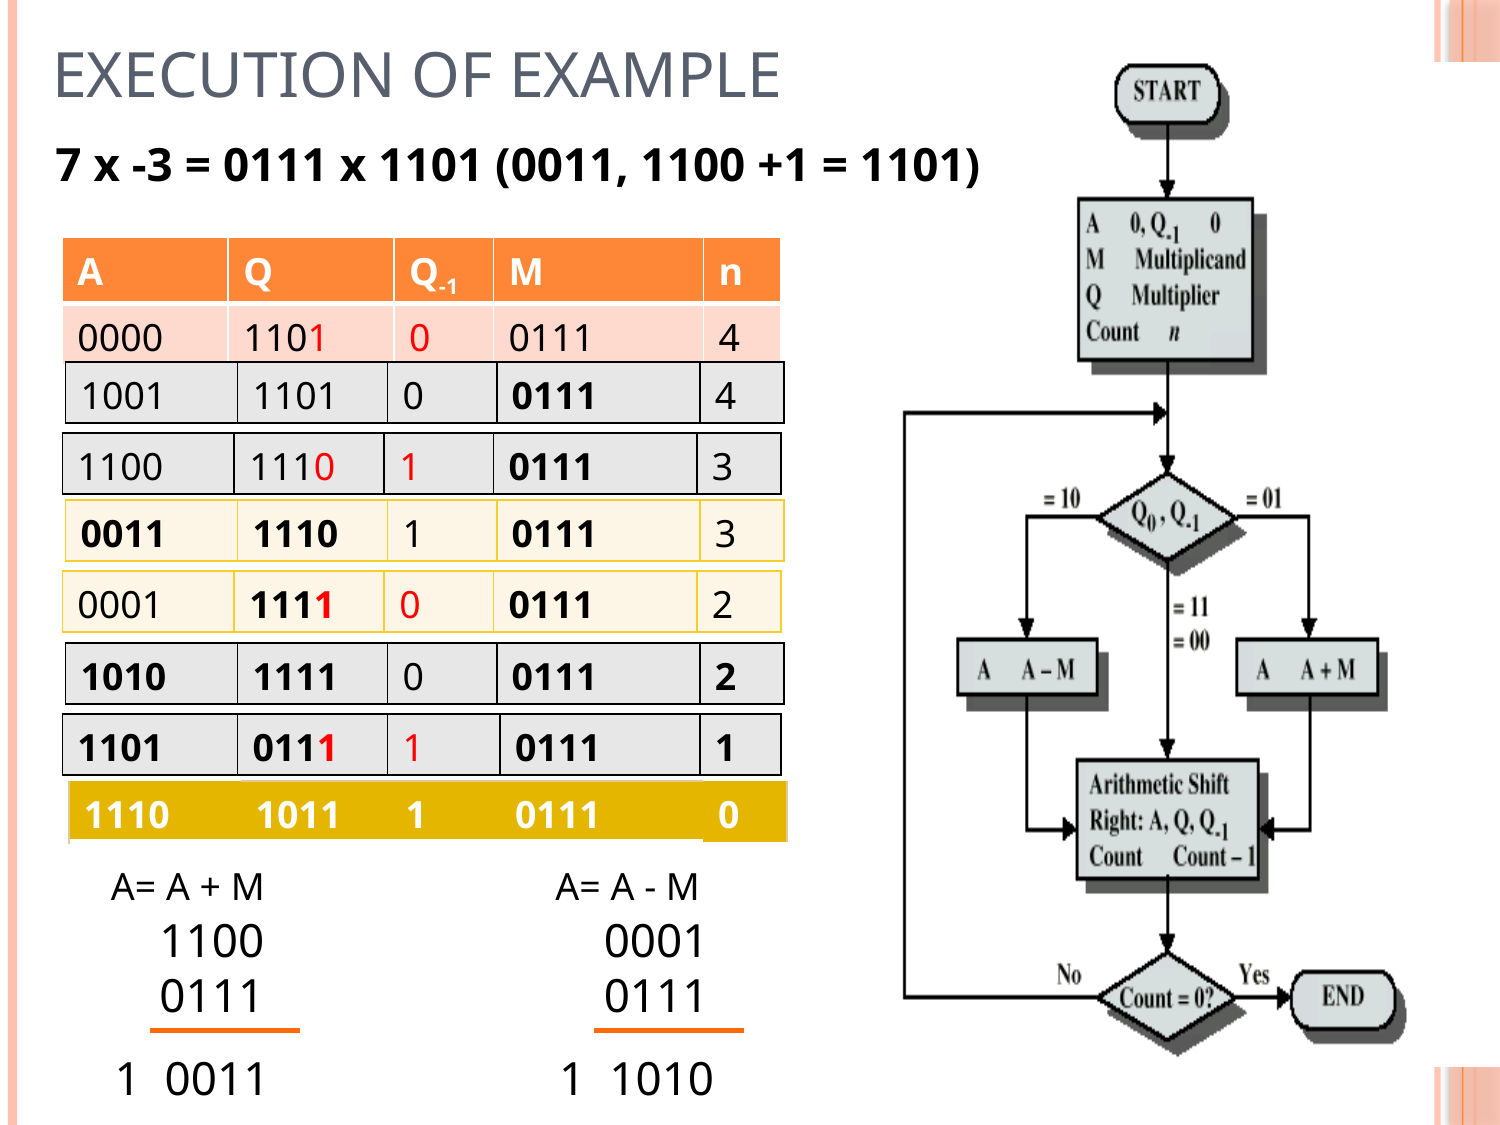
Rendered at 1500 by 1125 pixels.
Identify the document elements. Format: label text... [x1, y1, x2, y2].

table_header 1101 [238, 363, 387, 422]
table_header 1110 [70, 781, 241, 839]
table_cell 0 [395, 306, 493, 361]
table_header 1010 [66, 644, 237, 703]
table_header 0 [385, 572, 493, 631]
text_box 1 0011 [99, 1041, 313, 1112]
table_header 1 [388, 715, 499, 774]
text_box 7 x -3 = 0111 x 1101 (0011, 1100 +1 = 1101) [40, 128, 774, 199]
table_header n [704, 238, 774, 301]
table_header 1111 [238, 644, 387, 703]
table_header 4 [701, 363, 774, 422]
table_header 0 [388, 363, 496, 422]
table_header 1101 [63, 715, 237, 774]
text_box A= A - M [540, 855, 774, 916]
table_header 0011 [66, 501, 237, 560]
table_header 1 [701, 715, 774, 774]
title Execution of Example [37, 0, 1263, 118]
table_header 1 [385, 434, 493, 493]
table_header 1110 [238, 501, 387, 560]
table_header 1110 [235, 434, 383, 493]
table_header 0111 [498, 363, 699, 422]
table_header A [63, 238, 227, 301]
table_header Q [229, 238, 393, 301]
table_header M [494, 238, 703, 301]
table_header 0111 [238, 715, 387, 774]
text_box 0001 0111 [589, 916, 739, 1029]
table_cell 1101 [229, 306, 393, 361]
table_header 0 [388, 644, 496, 703]
table_header 0111 [494, 572, 696, 631]
table_header 0111 [494, 434, 696, 493]
table_cell 4 [704, 306, 774, 361]
table_header 1111 [235, 572, 383, 631]
picture [780, 61, 1500, 1067]
text_box 1 1010 [544, 1041, 757, 1112]
table_cell 0000 [63, 306, 227, 364]
text_box 1100 0111 [144, 916, 295, 1029]
table_header 1100 [63, 434, 233, 493]
table_header 0111 [498, 501, 699, 560]
table_header 1001 [66, 363, 237, 422]
text_box A= A + M [96, 855, 343, 916]
table_header 0111 [500, 782, 703, 839]
table_header 2 [701, 644, 774, 703]
table_header 3 [701, 501, 774, 560]
table_header Q-1 [395, 238, 493, 301]
table_header 1 [388, 501, 496, 560]
table_header 0111 [501, 715, 699, 774]
table_header 0001 [63, 572, 233, 631]
table_header 2 [698, 572, 774, 631]
table_header 1 [391, 782, 500, 839]
table_header 0 [703, 781, 774, 842]
table_header 1011 [241, 782, 391, 839]
table_header 3 [698, 434, 774, 493]
table_header 0111 [498, 644, 699, 703]
table_cell 0111 [494, 306, 703, 361]
